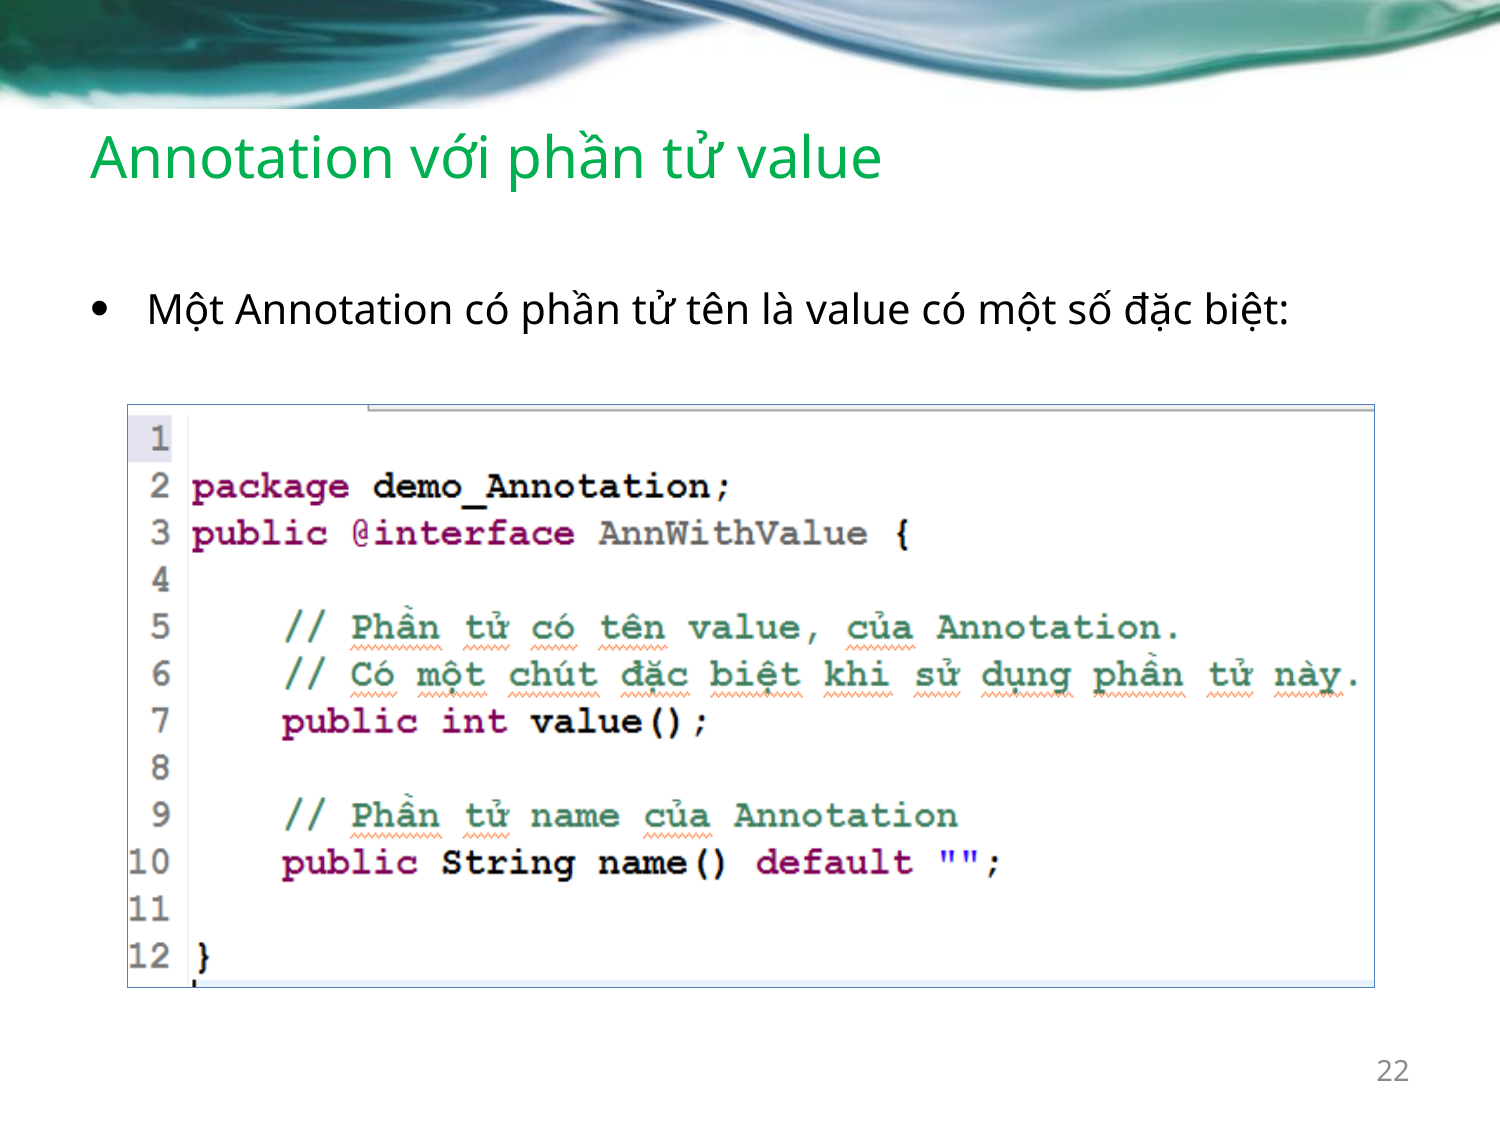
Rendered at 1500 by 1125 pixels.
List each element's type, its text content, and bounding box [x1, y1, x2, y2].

title Annotation với phần tử value [75, 112, 1425, 225]
picture [0, 0, 1500, 109]
slide_number 22 [1074, 1042, 1425, 1103]
list Một Annotation có phần tử tên là value có một số đặc biệt: [75, 249, 1425, 1025]
picture [127, 404, 1376, 988]
